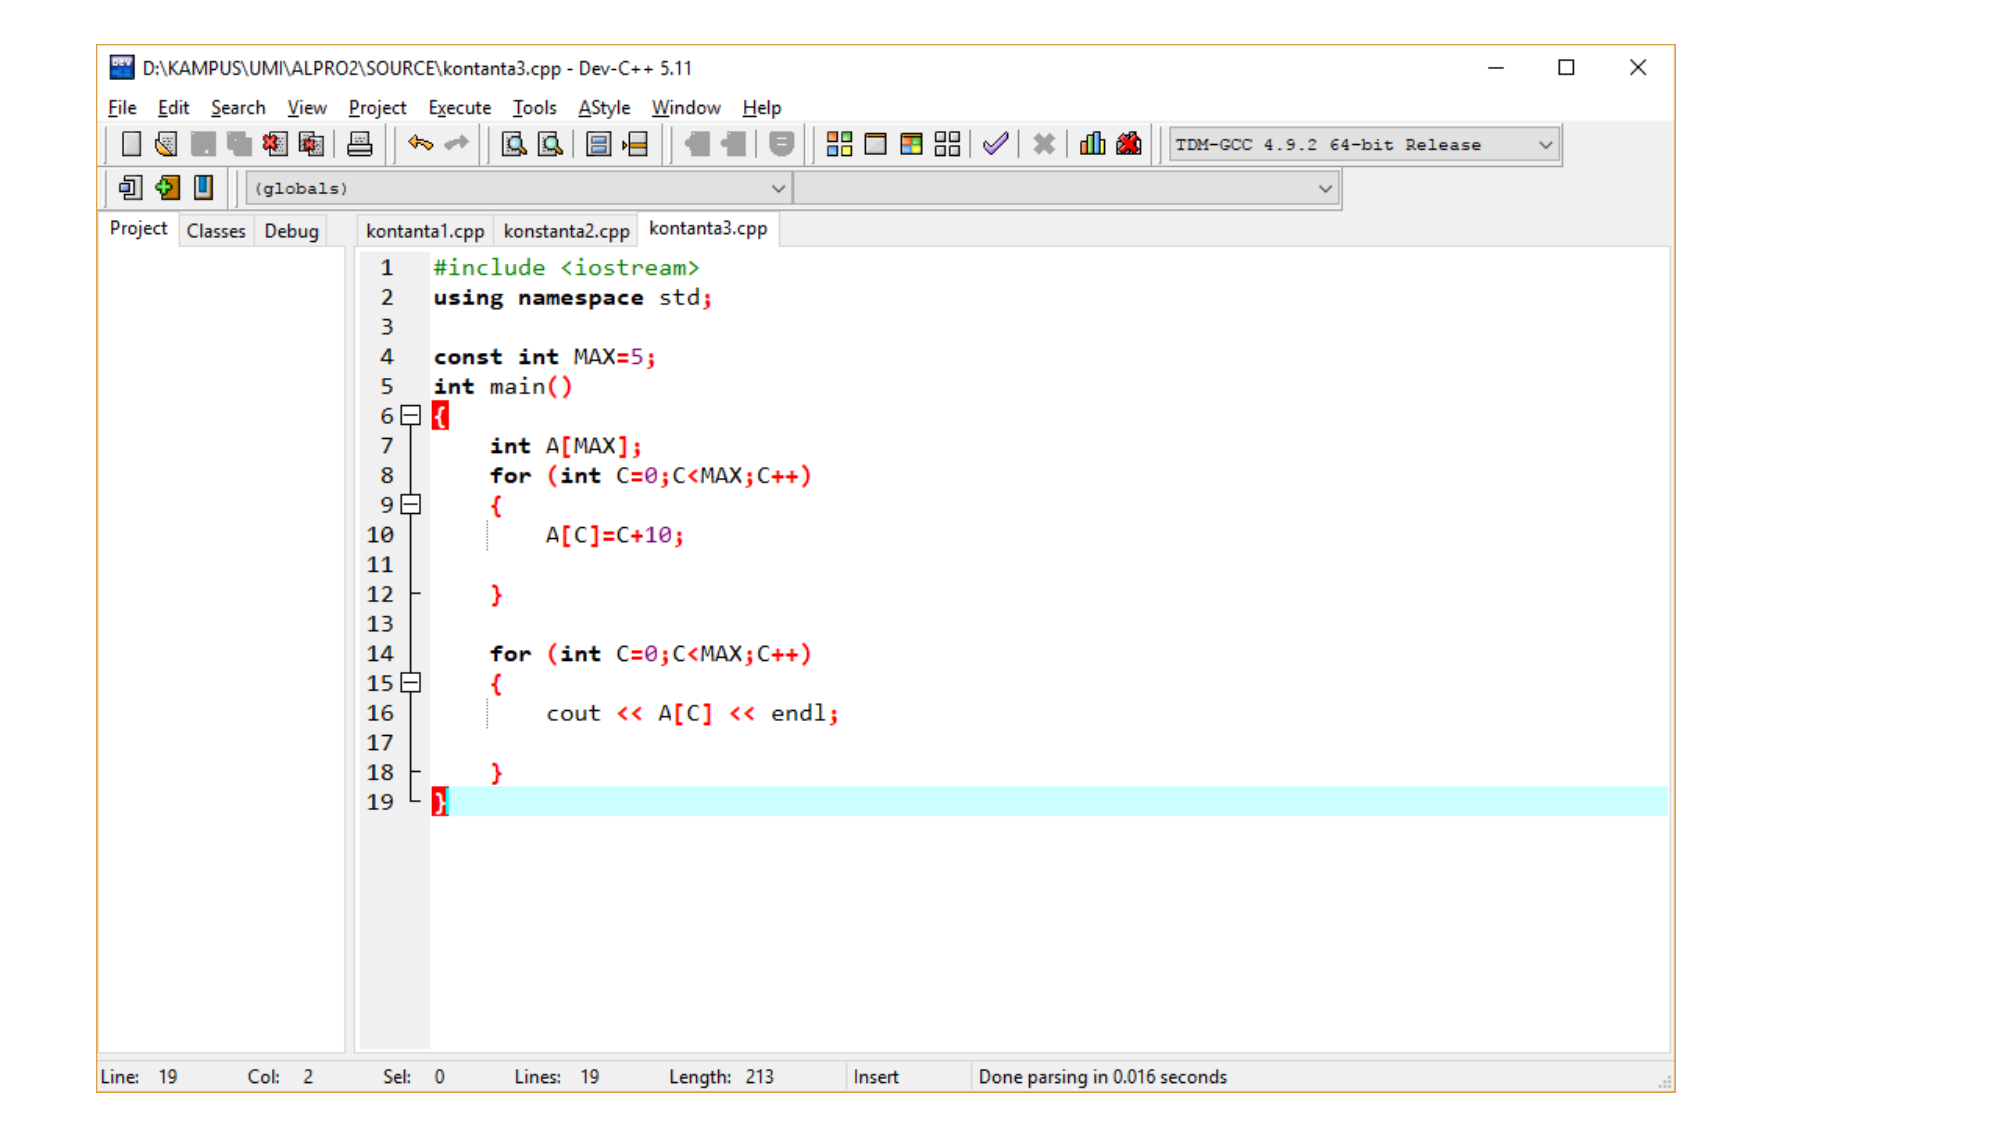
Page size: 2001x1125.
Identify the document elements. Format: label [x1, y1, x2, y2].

picture [96, 44, 1676, 1094]
